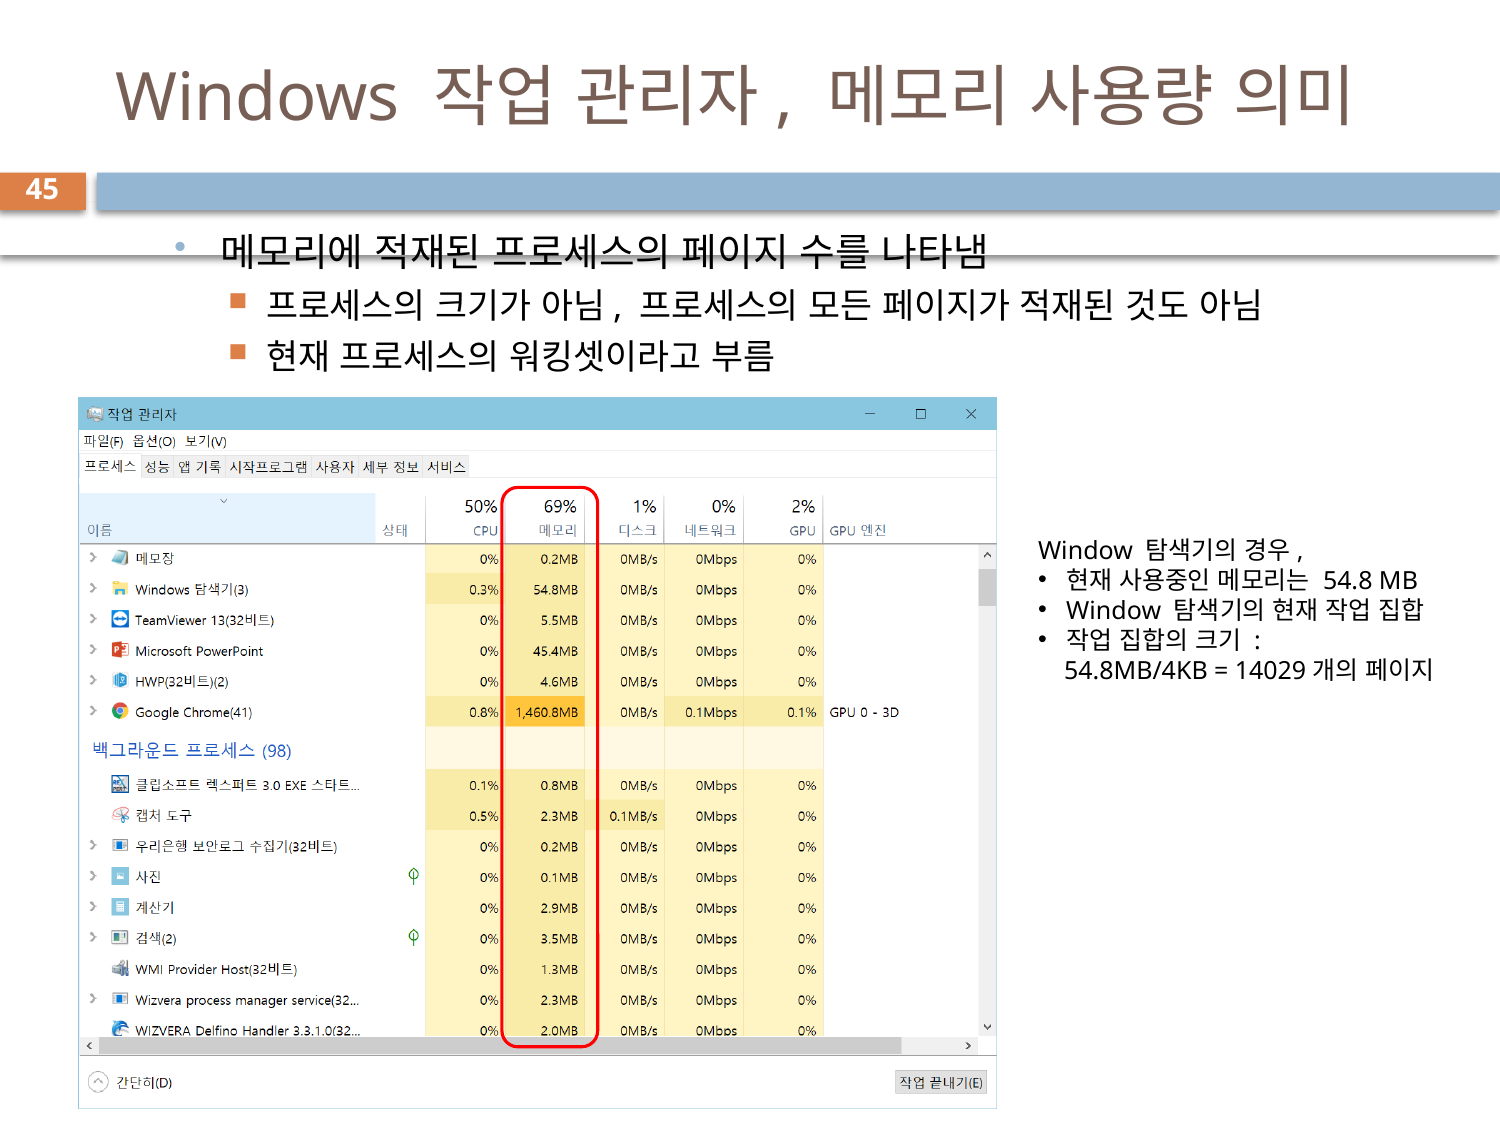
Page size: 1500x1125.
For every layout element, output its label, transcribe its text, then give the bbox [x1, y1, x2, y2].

list 메모리에 적재된 프로세스의 페이지 수를 나타냄 프로세스의 크기가 아님, 프로세스의 모든 페이지가 적재된 것도 아님 현재 프로세스의 워킹셋이라고 부름 [100, 219, 1438, 386]
picture [77, 396, 997, 1109]
slide_number 45 [0, 170, 87, 211]
text_box Window 탐색기의 경우, 현재 사용중인 메모리는 54.8 MB Window 탐색기의 현재 작업 집합 작업 집합의 크기 : 54.8MB/4KB = 14029개의 페이지 [1023, 527, 1450, 692]
title Windows 작업 관리자, 메모리 사용량 의미 [100, 37, 1438, 149]
